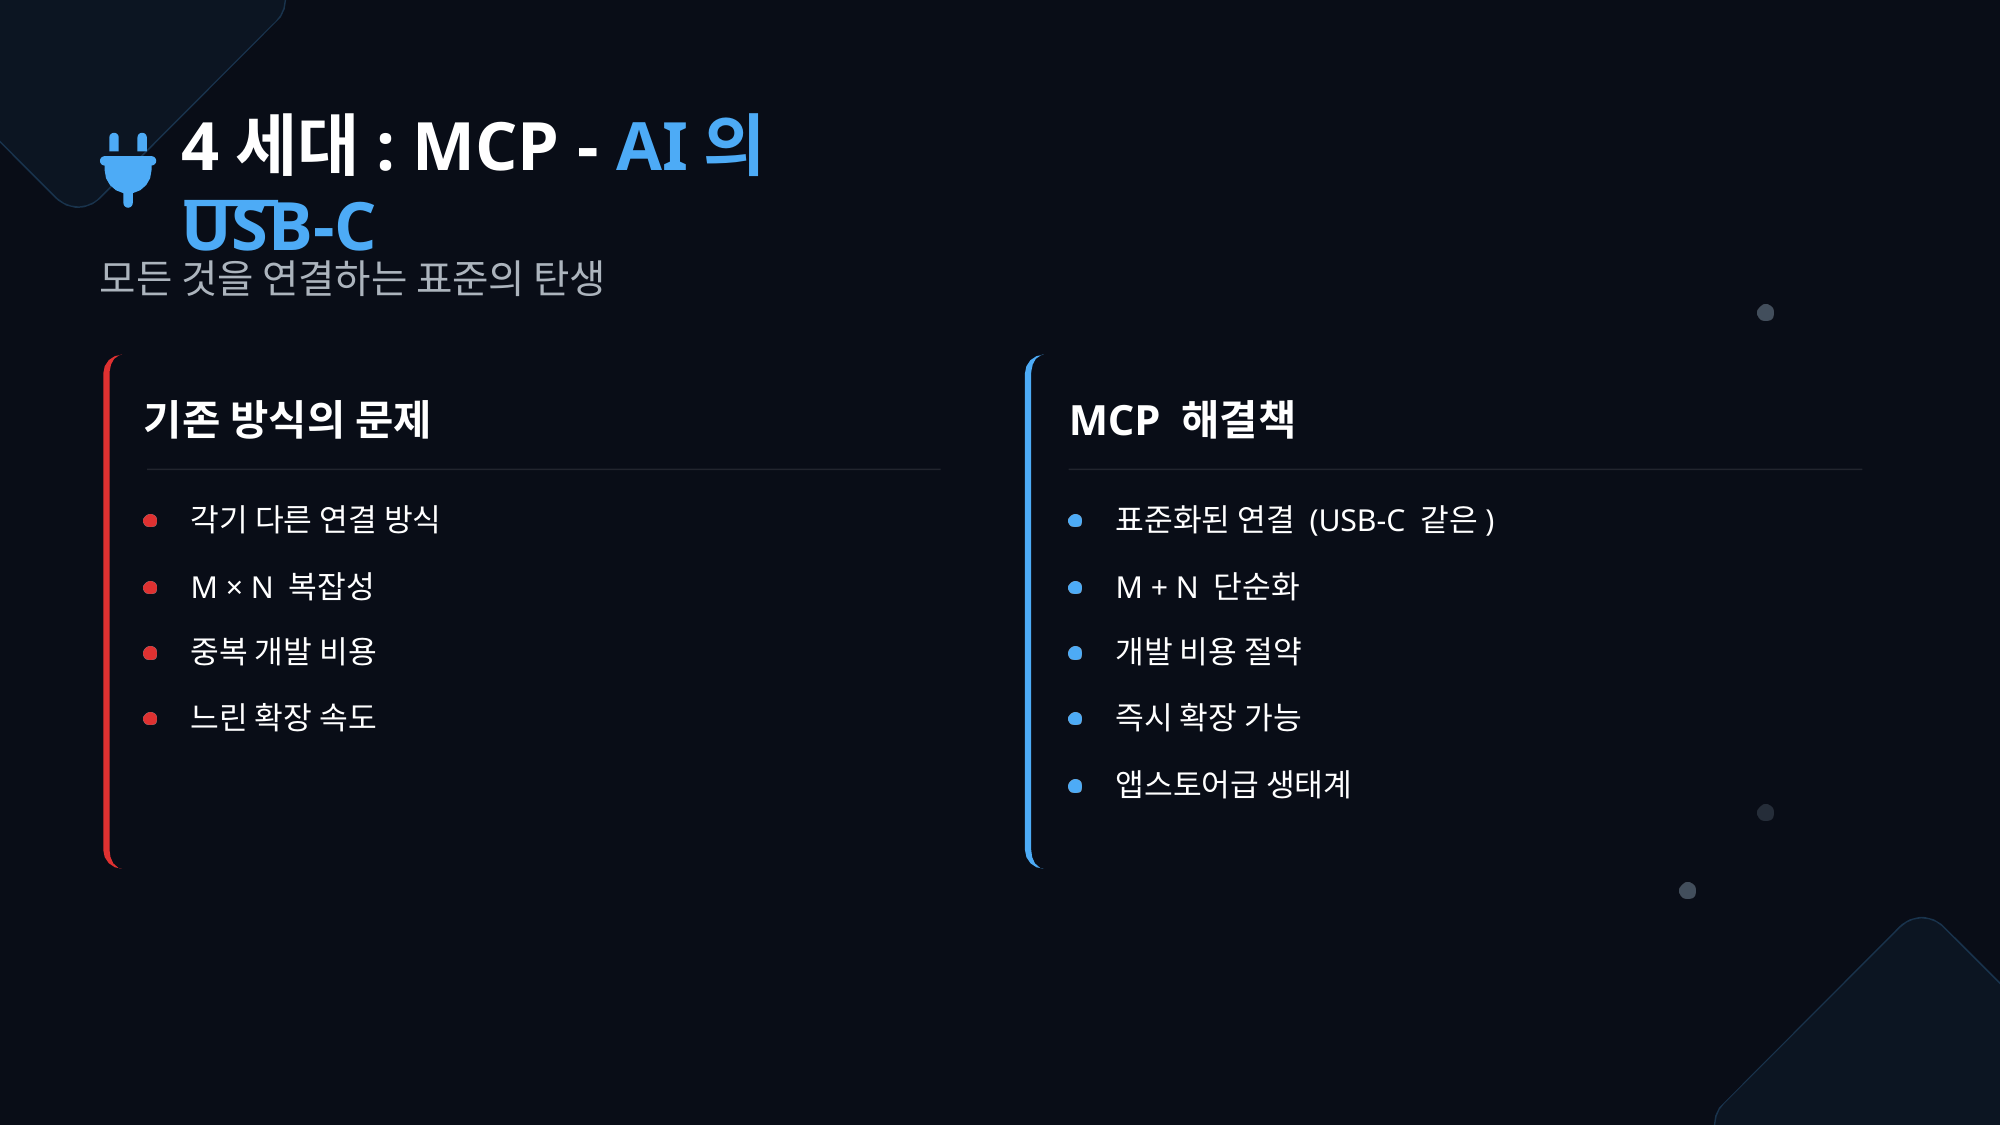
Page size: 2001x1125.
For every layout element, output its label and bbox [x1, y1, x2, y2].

text_box [143, 354, 1901, 869]
text_box [0, 0, 2000, 1125]
text_box [103, 199, 979, 869]
text_box [1068, 513, 1082, 793]
